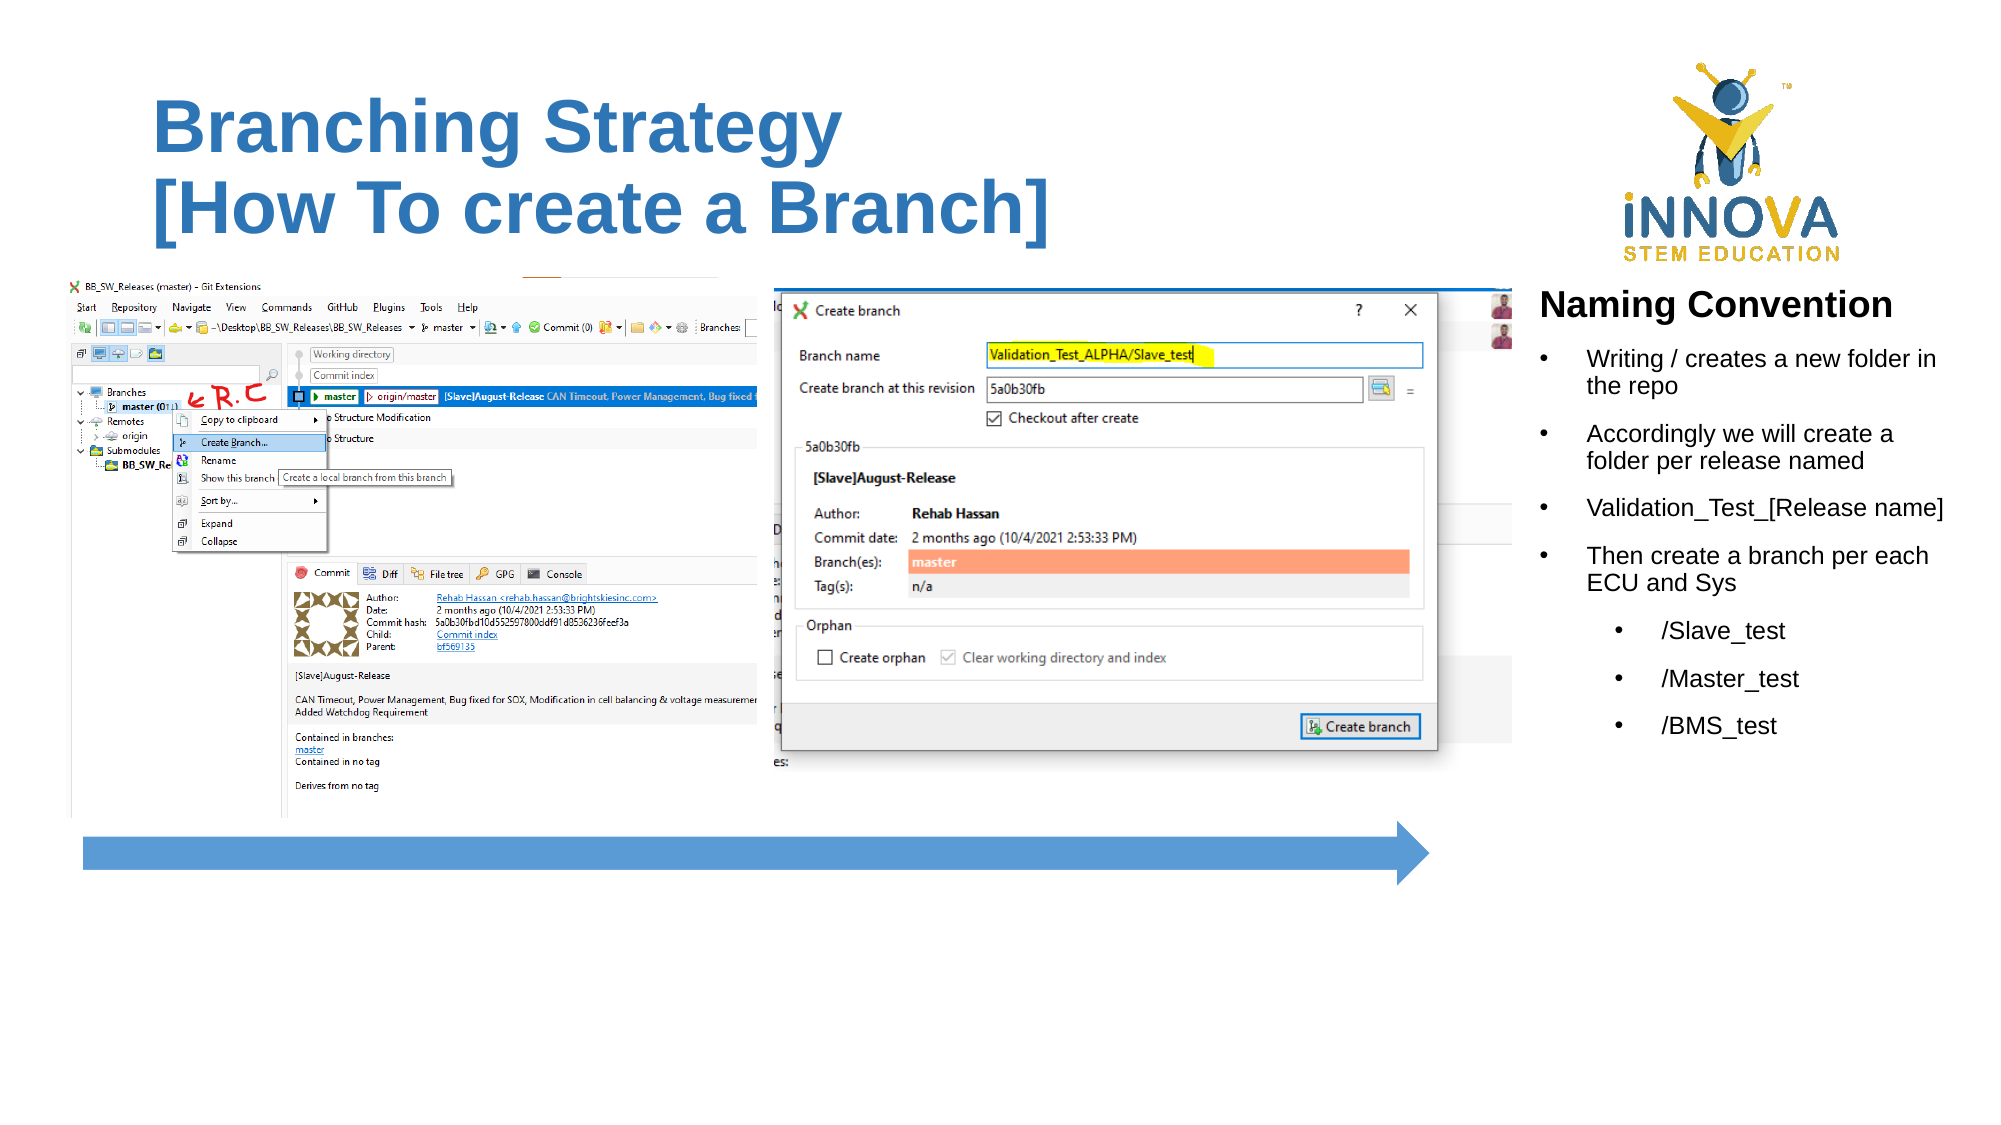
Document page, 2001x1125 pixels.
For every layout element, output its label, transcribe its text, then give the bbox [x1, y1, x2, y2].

picture [774, 288, 1512, 772]
picture [1200, 57, 2001, 270]
picture [66, 277, 757, 818]
title Branching Strategy [How To create a Branch] [137, 59, 1863, 278]
text_box Naming Convention Writing / creates a new folder in the repo Accordingly we will create a folder per release named Validation_Test_[Release name] Then create a branch per each ECU and Sys /Slave_test /Master_test /BMS_test [1524, 277, 1977, 748]
text_box [80, 815, 1433, 892]
